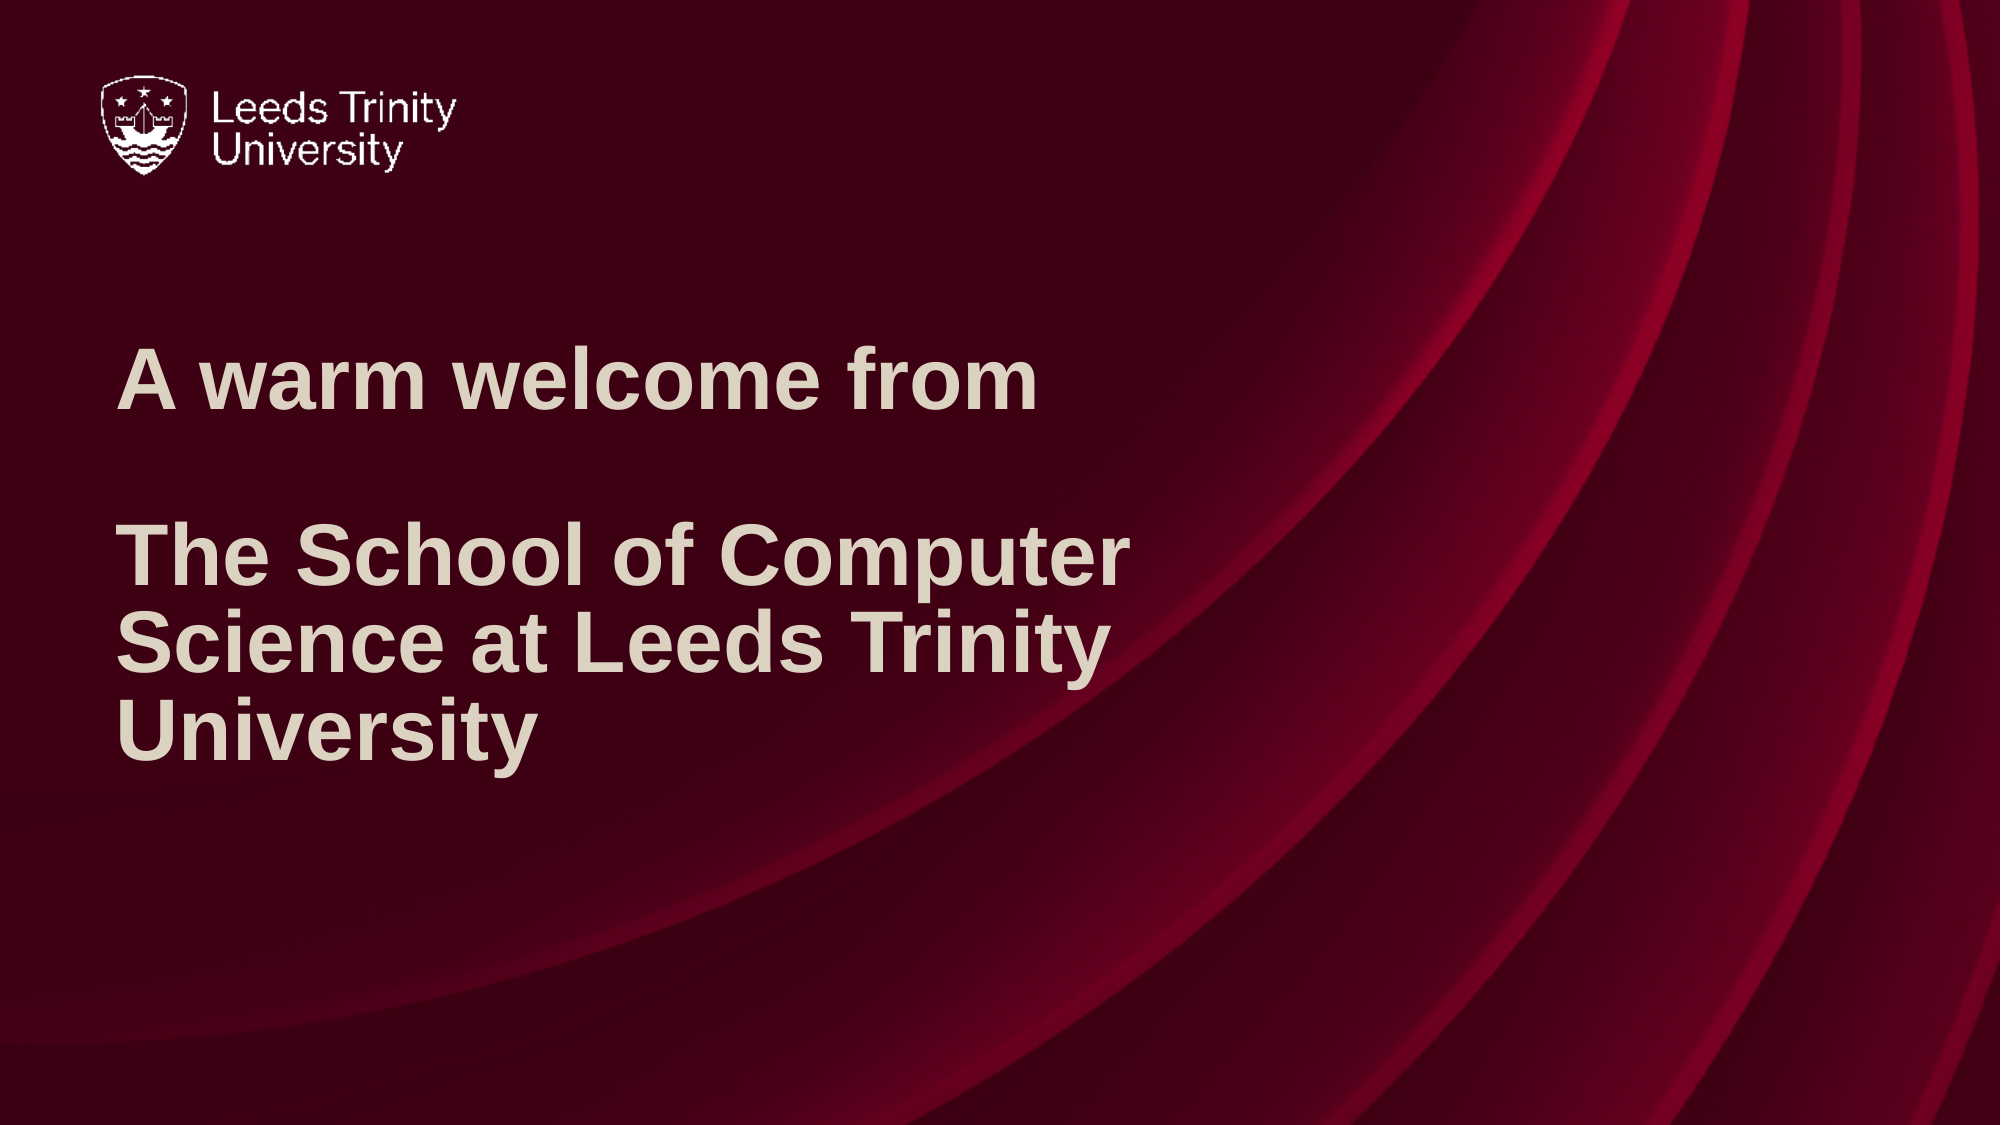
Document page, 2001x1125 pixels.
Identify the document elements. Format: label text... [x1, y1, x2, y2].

title A warm welcome from The School of Computer Science at Leeds Trinity University [100, 297, 1286, 786]
picture [0, 0, 2000, 1125]
